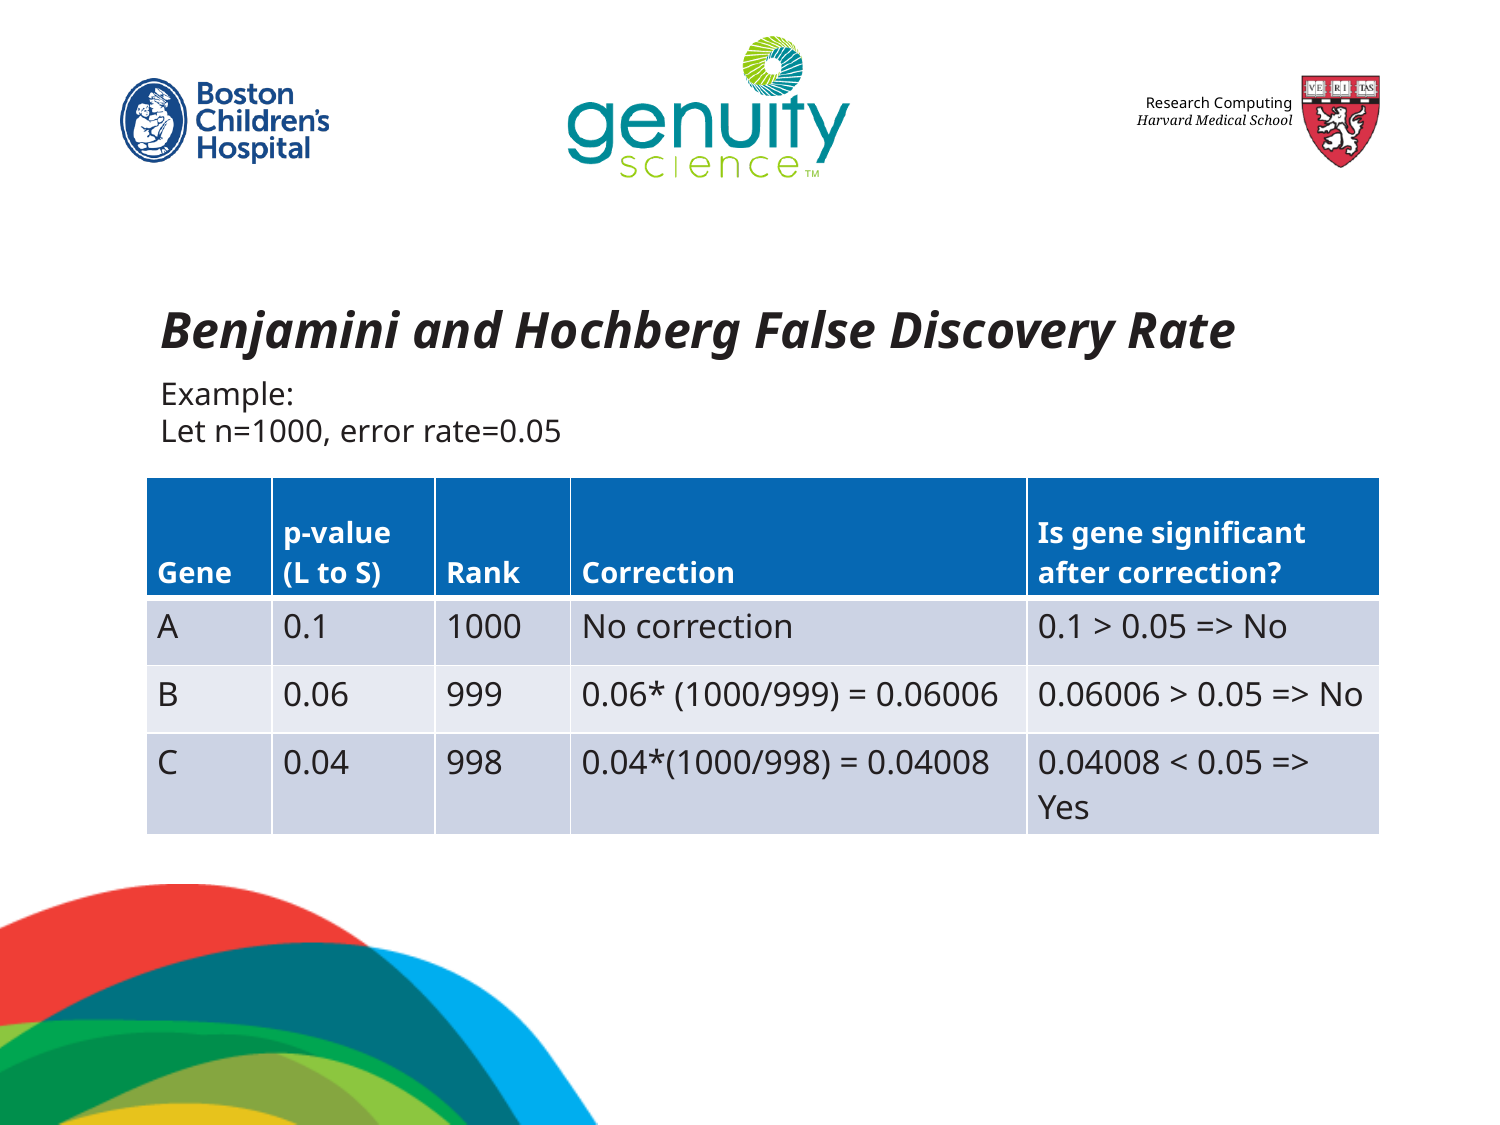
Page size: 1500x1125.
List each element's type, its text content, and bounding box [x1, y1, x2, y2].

table_cell 0.04*(1000/998) = 0.04008 [571, 734, 1026, 834]
table_cell 1000 [436, 601, 570, 665]
picture [0, 884, 598, 1125]
table_cell 0.1 > 0.05 => No [1028, 601, 1379, 665]
table_cell 0.06006 > 0.05 => No [1028, 666, 1379, 732]
table_cell No correction [571, 601, 1026, 665]
table_header Is gene significant after correction? [1028, 478, 1379, 595]
table_cell 0.1 [273, 601, 434, 665]
text_box Example: Let n=1000, error rate=0.05 [145, 366, 667, 457]
table_cell 999 [436, 666, 570, 732]
table_cell A [147, 601, 271, 665]
table_header Rank [436, 478, 570, 595]
table_cell 998 [436, 734, 570, 834]
table_cell 0.06* (1000/999) = 0.06006 [571, 666, 1026, 732]
table_header Correction [571, 478, 1026, 595]
table_cell C [147, 734, 271, 834]
table_cell 0.06 [273, 666, 434, 732]
table_header p-value (L to S) [273, 478, 434, 595]
table_cell B [147, 666, 271, 732]
text_box Benjamini and Hochberg False Discovery Rate [145, 291, 1360, 366]
table_cell 0.04 [273, 734, 434, 834]
picture [120, 78, 329, 164]
table_header Gene [147, 478, 271, 595]
picture [558, 32, 856, 190]
picture [1301, 75, 1380, 168]
table_cell 0.04008 < 0.05 => Yes [1028, 734, 1379, 834]
